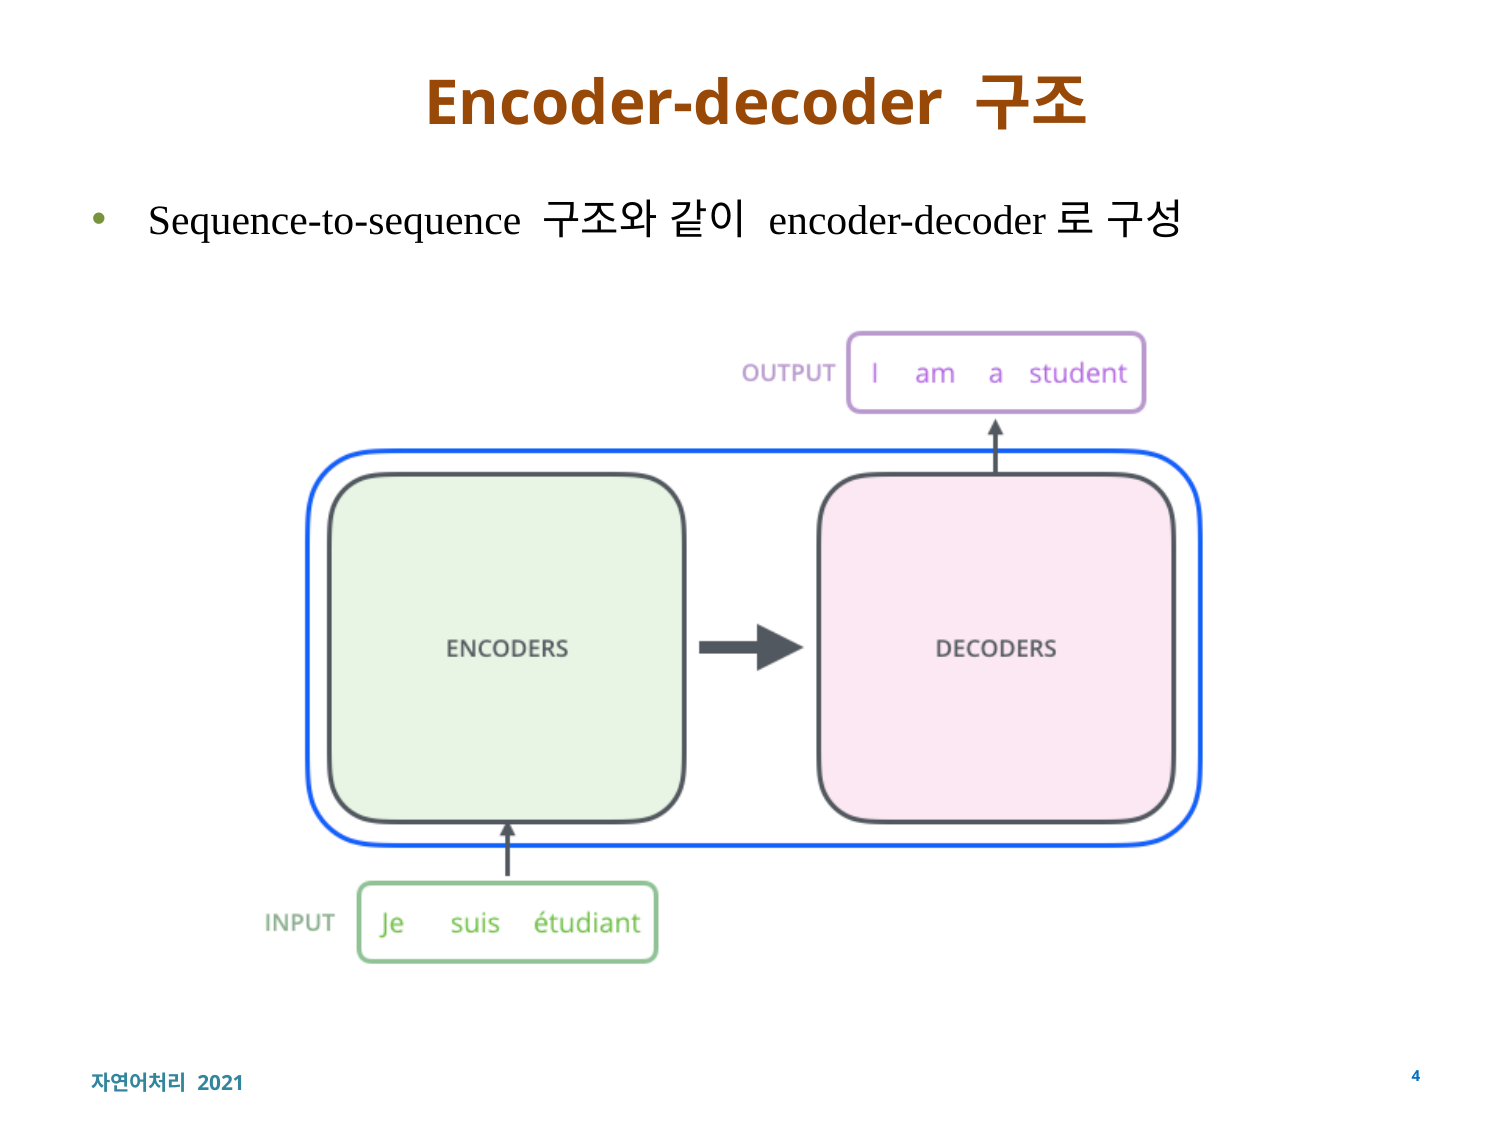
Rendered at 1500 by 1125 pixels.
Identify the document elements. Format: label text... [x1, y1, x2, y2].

picture [260, 314, 1253, 975]
list Sequence-to-sequence 구조와 같이 encoder-decoder로 구성 [76, 160, 1459, 303]
title Encoder-decoder 구조 [76, 54, 1437, 145]
